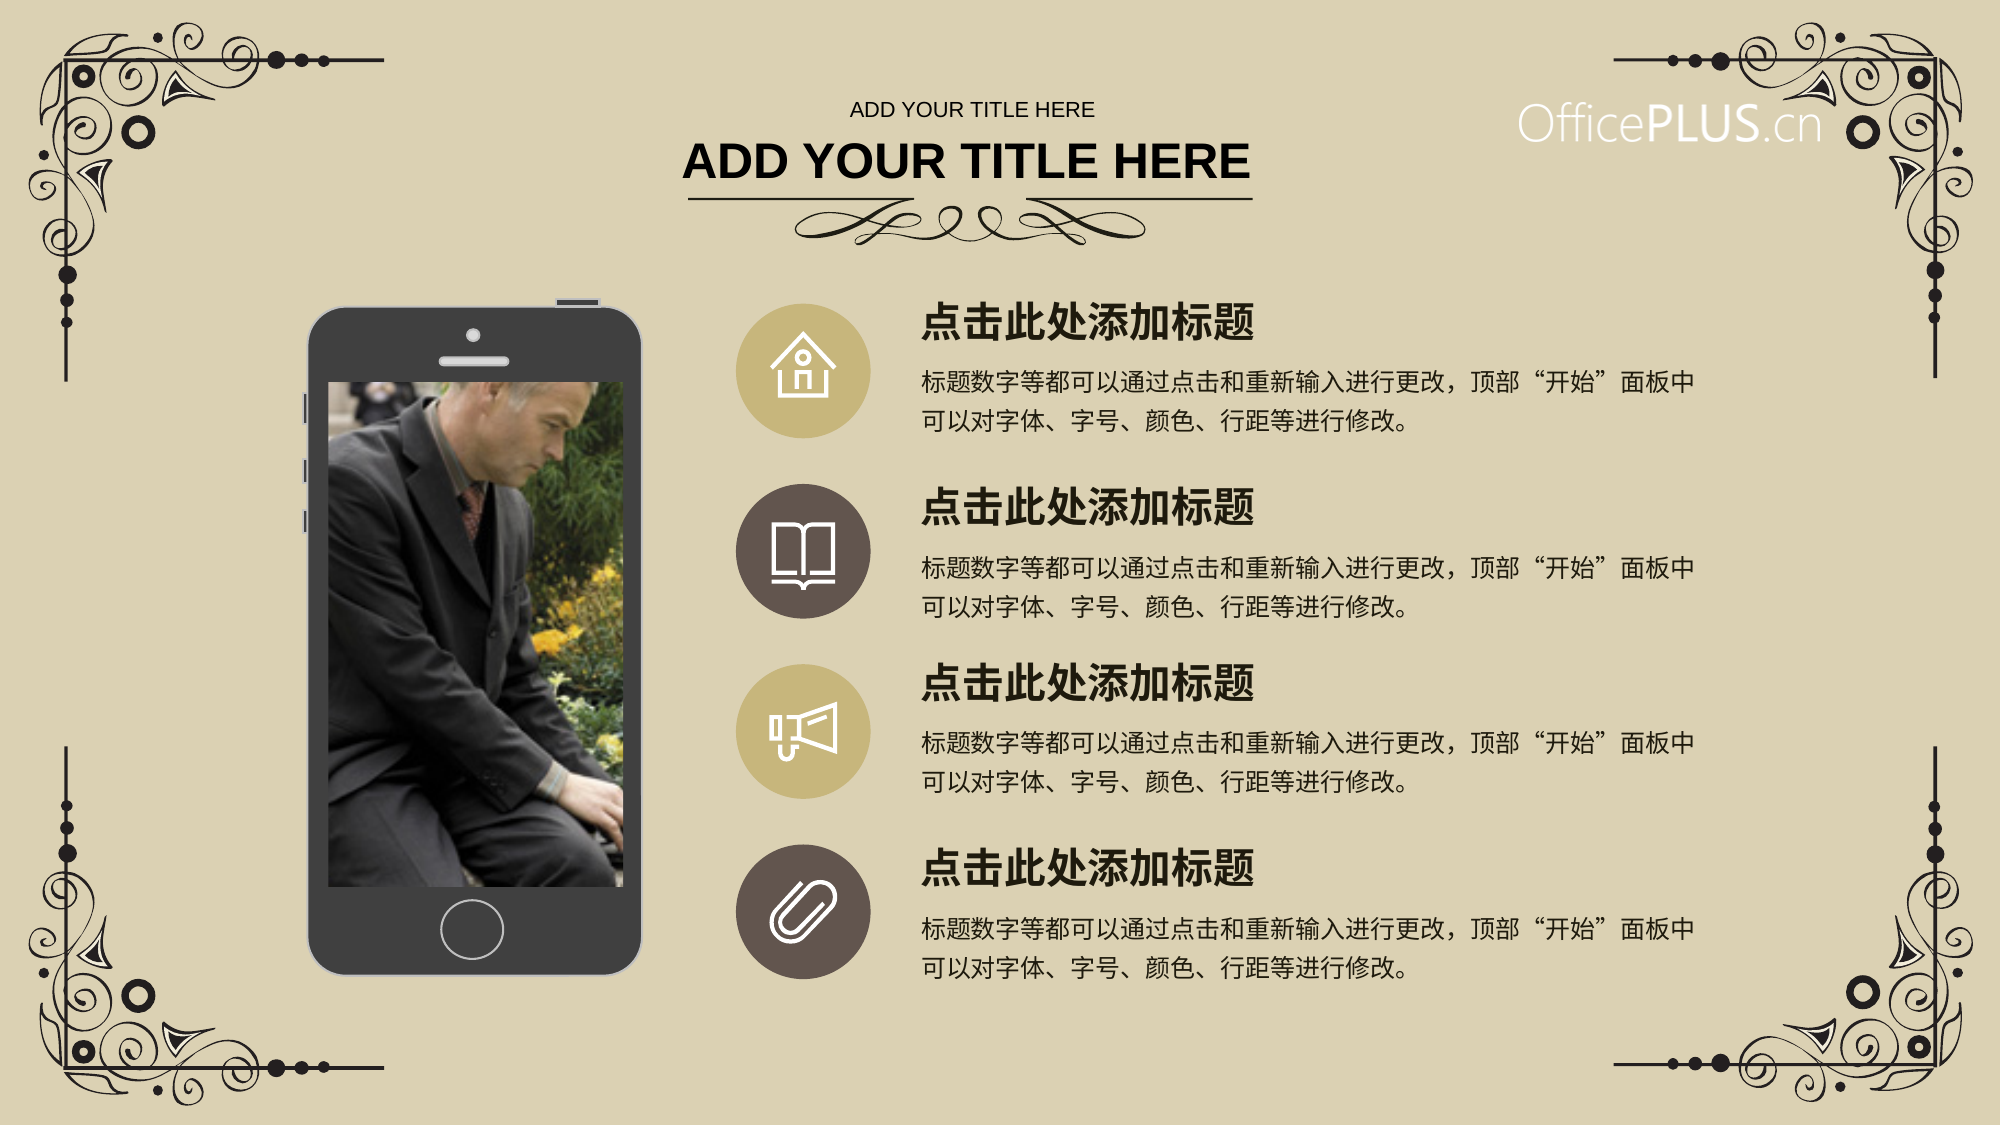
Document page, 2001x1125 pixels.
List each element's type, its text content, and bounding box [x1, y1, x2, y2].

text_box 点击此处添加标题 [906, 473, 1495, 539]
picture [328, 382, 624, 887]
text_box 标题数字等都可以通过点击和重新输入进行更改，顶部“开始”面板中可以对字体、字号、颜色、行距等进行修改。 [906, 896, 1722, 990]
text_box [735, 483, 871, 619]
text_box 标题数字等都可以通过点击和重新输入进行更改，顶部“开始”面板中可以对字体、字号、颜色、行距等进行修改。 [906, 535, 1722, 629]
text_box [302, 298, 643, 976]
text_box 标题数字等都可以通过点击和重新输入进行更改，顶部“开始”面板中可以对字体、字号、颜色、行距等进行修改。 [906, 350, 1722, 444]
text_box 点击此处添加标题 [906, 834, 1495, 900]
list ADD YOUR TITLE HERE [666, 128, 1277, 192]
text_box 标题数字等都可以通过点击和重新输入进行更改，顶部“开始”面板中可以对字体、字号、颜色、行距等进行修改。 [906, 711, 1722, 804]
text_box 点击此处添加标题 [906, 288, 1495, 354]
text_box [735, 664, 871, 799]
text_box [735, 844, 871, 980]
list ADD YOUR TITLE HERE [834, 91, 1115, 120]
picture [1519, 102, 1820, 143]
text_box 点击此处添加标题 [906, 649, 1495, 714]
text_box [735, 303, 871, 439]
